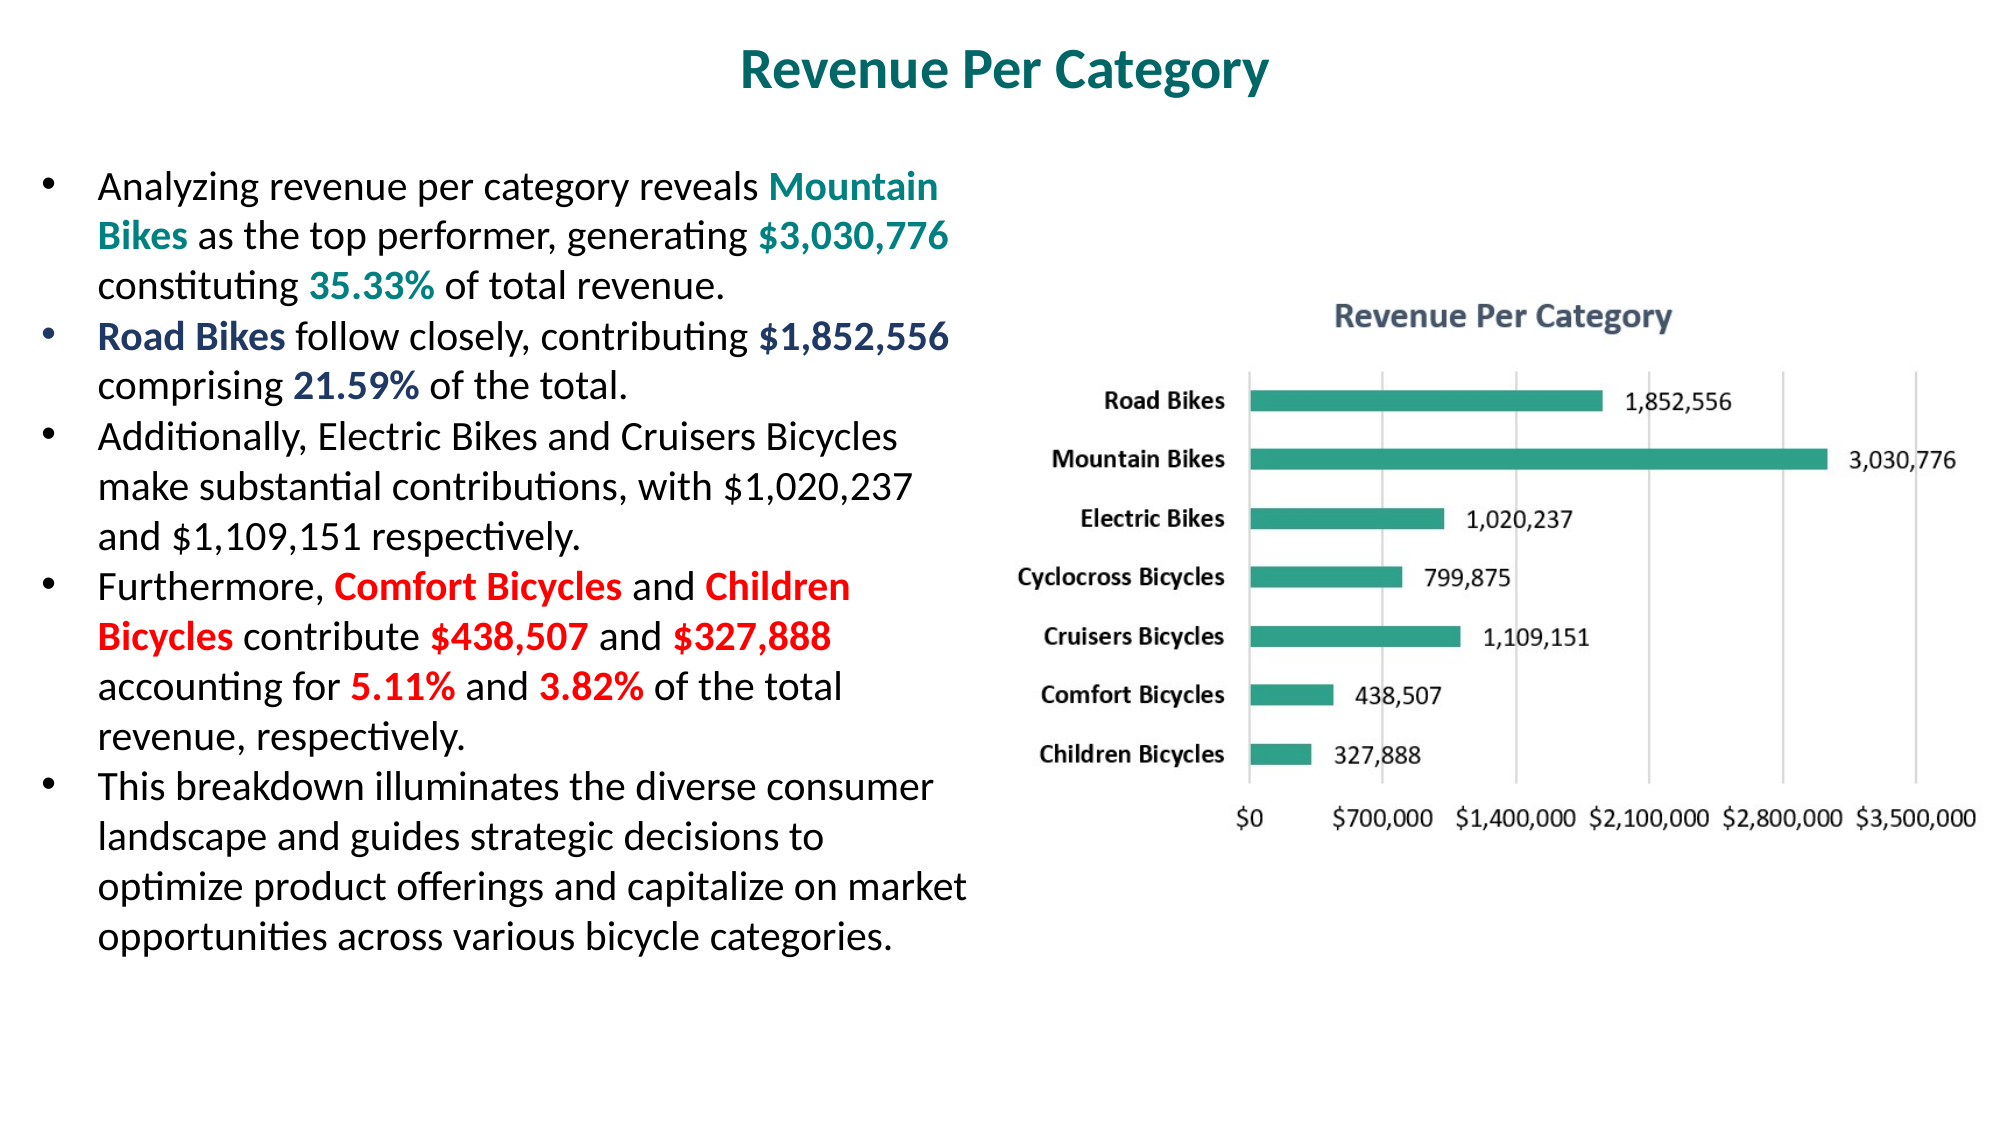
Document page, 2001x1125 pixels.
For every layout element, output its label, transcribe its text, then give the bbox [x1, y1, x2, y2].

text_box Analyzing revenue per category reveals Mountain Bikes as the top performer, generating $3,030,776 constituting 35.33% of total revenue. Road Bikes follow closely, contributing $1,852,556 comprising 21.59% of the total. Additionally, Electric Bikes and Cruisers Bicycles make substantial contributions, with $1,020,237 and $1,109,151 respectively. Furthermore, Comfort Bicycles and Children Bicycles contribute $438,507 and $327,888 accounting for 5.11% and 3.82% of the total revenue, respectively. This breakdown illuminates the diverse consumer landscape and guides strategic decisions to optimize product offerings and capitalize on market opportunities across various bicycle categories. [26, 150, 995, 966]
picture [1005, 290, 2000, 835]
text_box Revenue Per Category [398, 22, 1612, 153]
